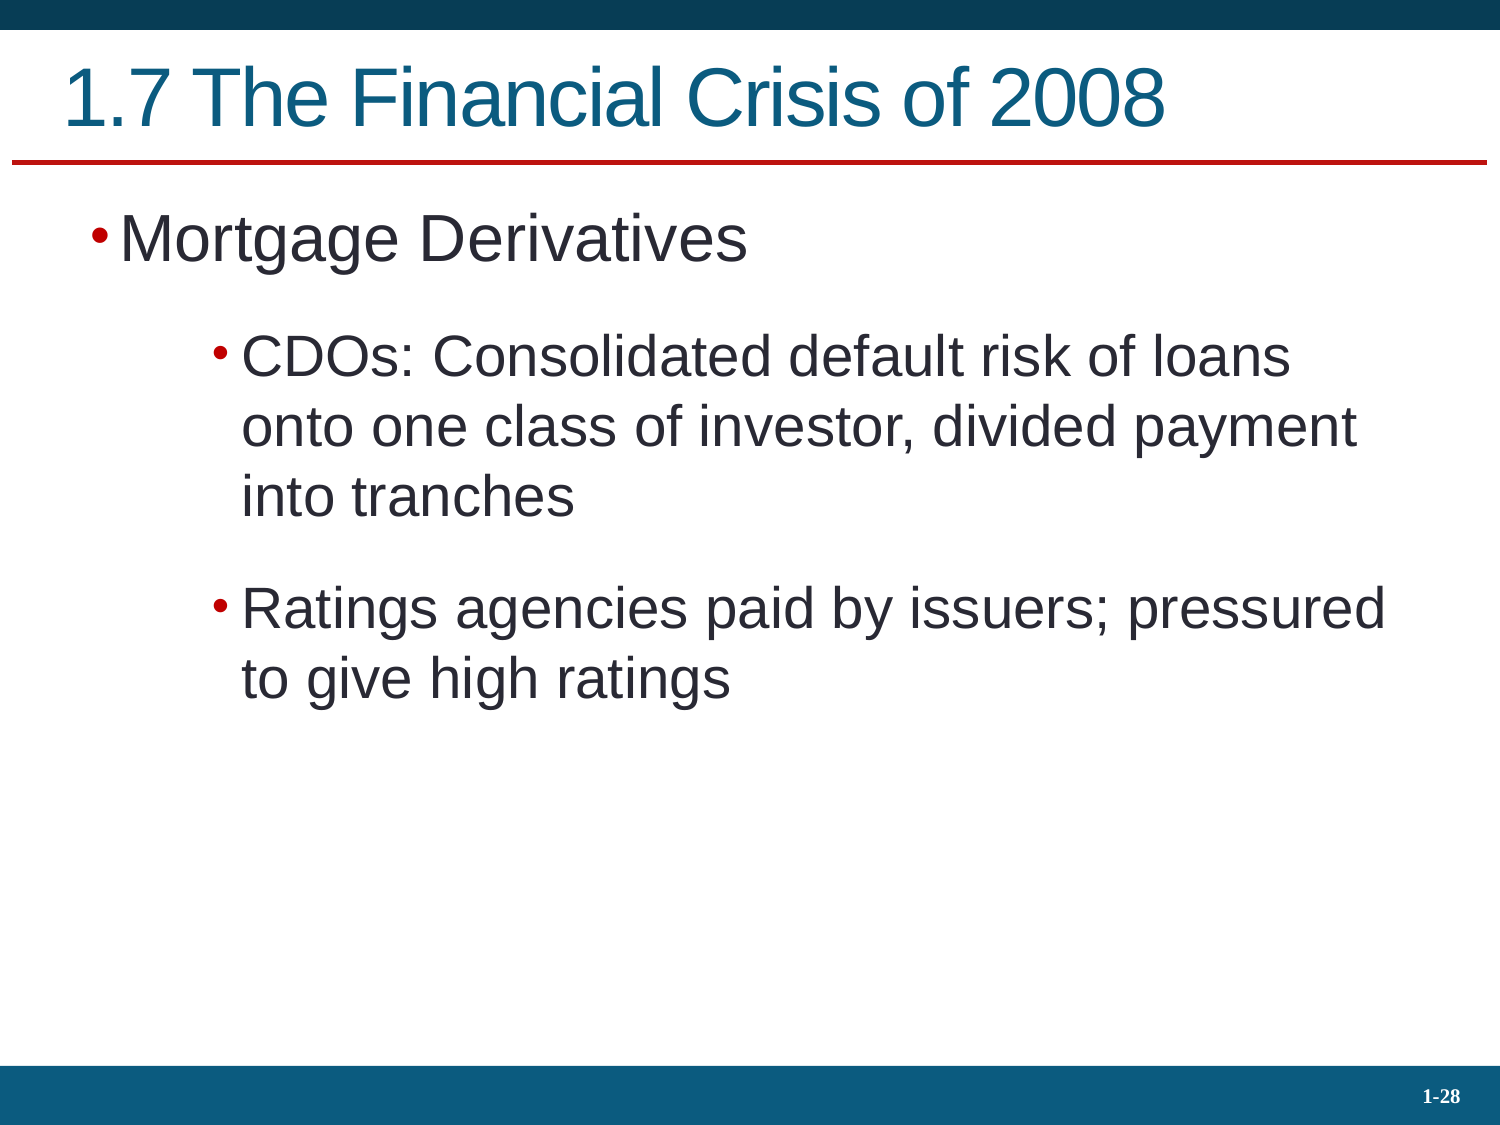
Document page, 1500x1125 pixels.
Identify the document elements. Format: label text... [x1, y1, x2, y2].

text_box Mortgage Derivatives CDOs: Consolidated default risk of loans onto one class of investor, divided payment into tranches Ratings agencies paid by issuers; pressured to give high ratings [74, 187, 1425, 925]
title 1.7 The Financial Crisis of 2008 [47, 24, 1453, 163]
